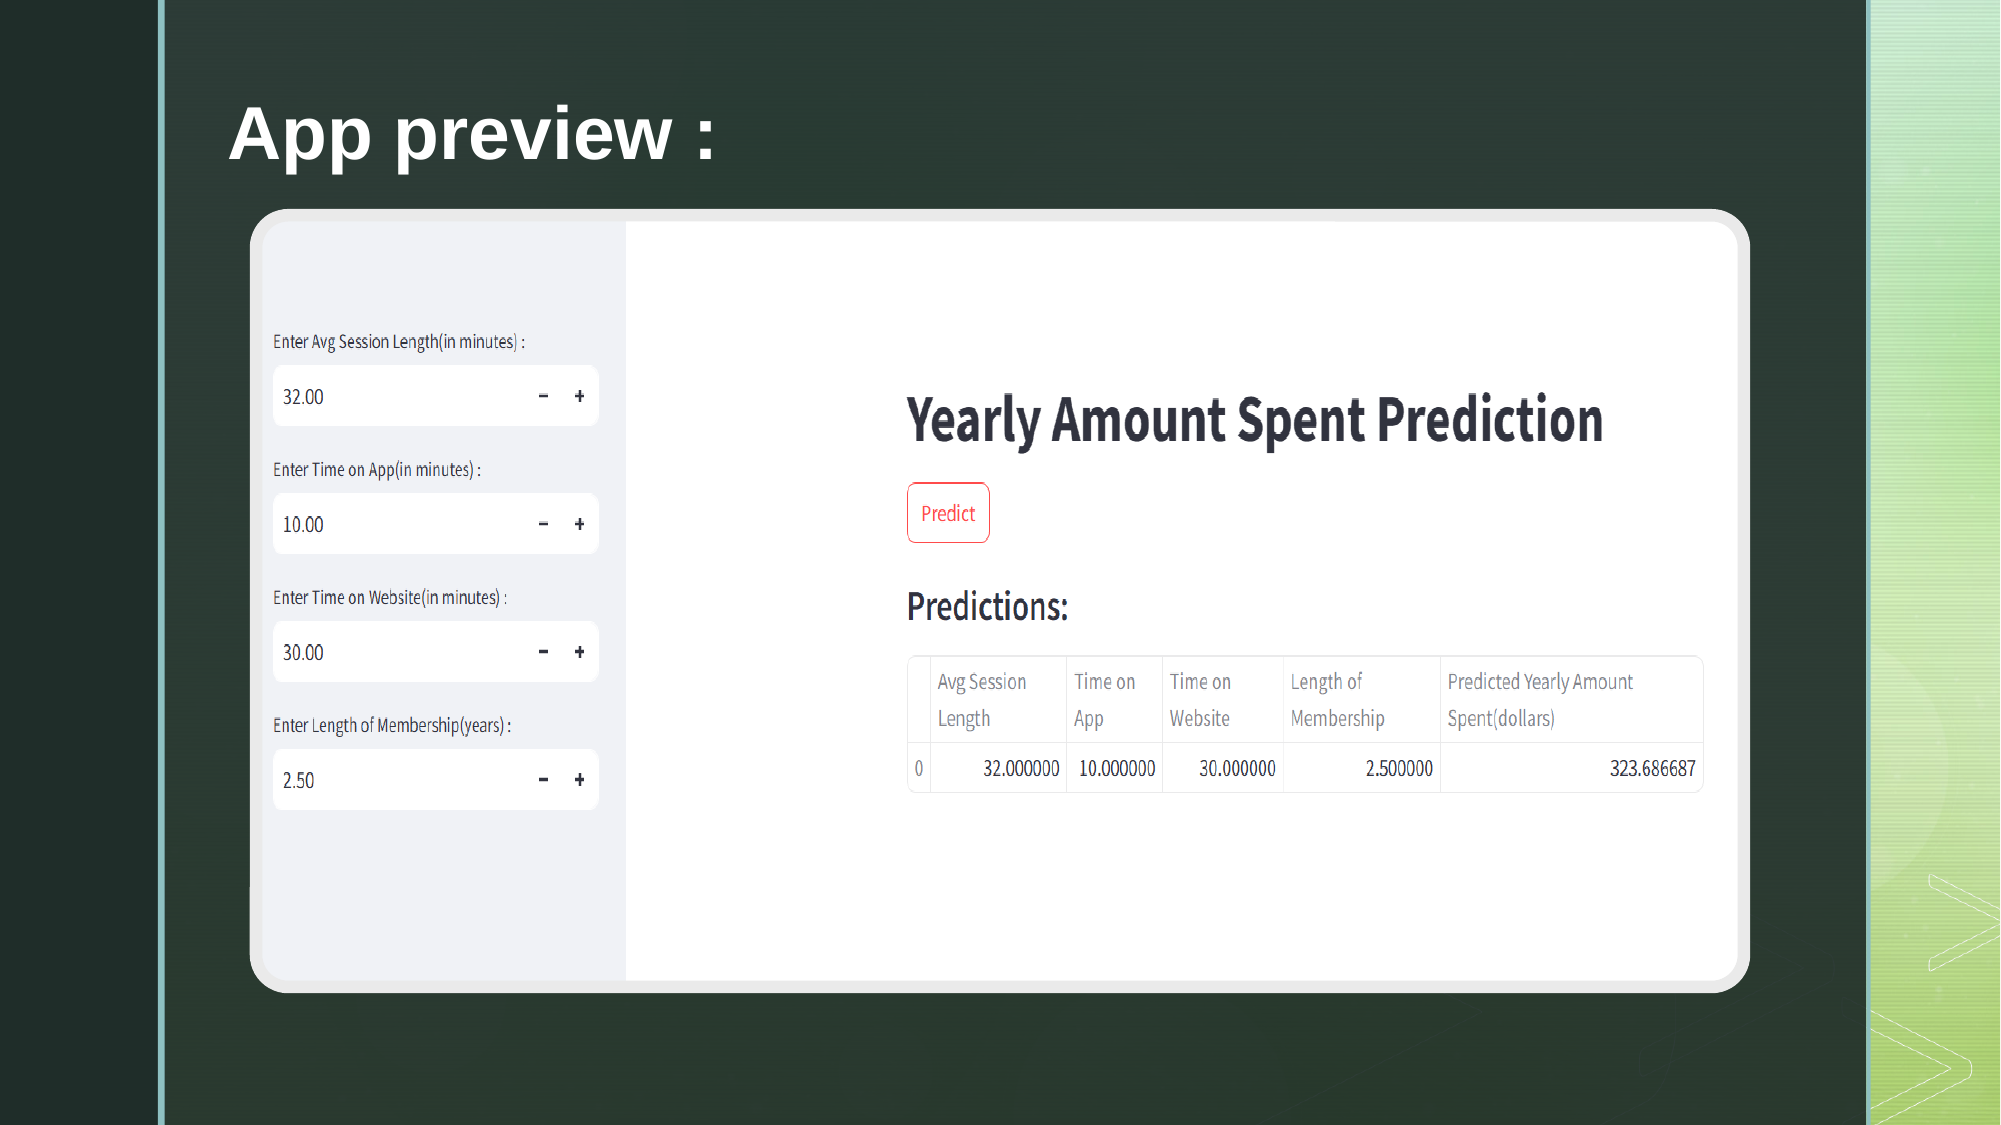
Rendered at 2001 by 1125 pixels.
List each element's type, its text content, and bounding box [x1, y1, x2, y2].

picture [1871, 0, 2001, 1125]
text_box App preview : [212, 77, 852, 183]
picture [255, 214, 1745, 988]
